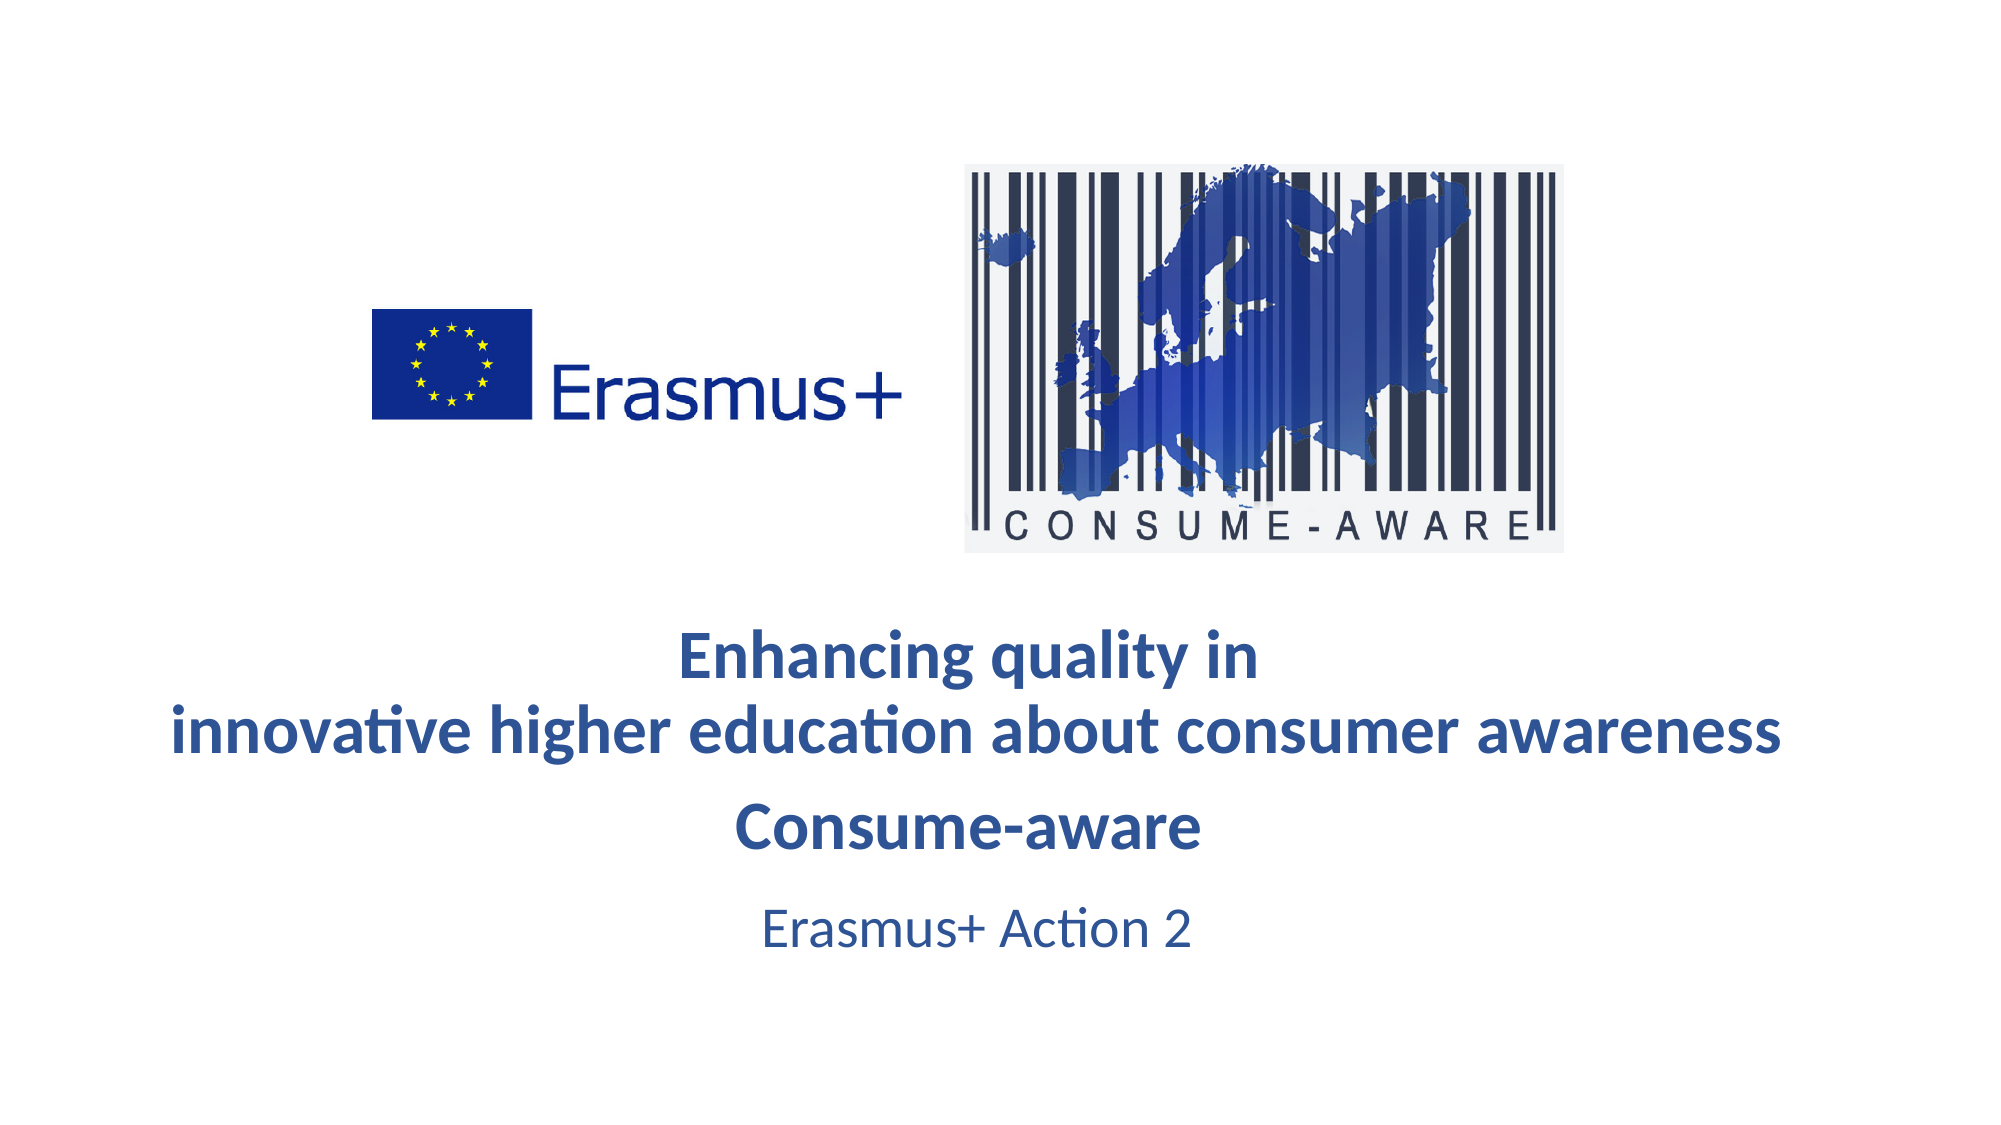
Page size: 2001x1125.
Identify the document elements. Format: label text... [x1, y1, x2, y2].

subtitle Enhancing quality in innovative higher education about consumer awareness Consume-aware Erasmus+ Action 2 [150, 611, 1805, 967]
picture [306, 130, 1606, 591]
